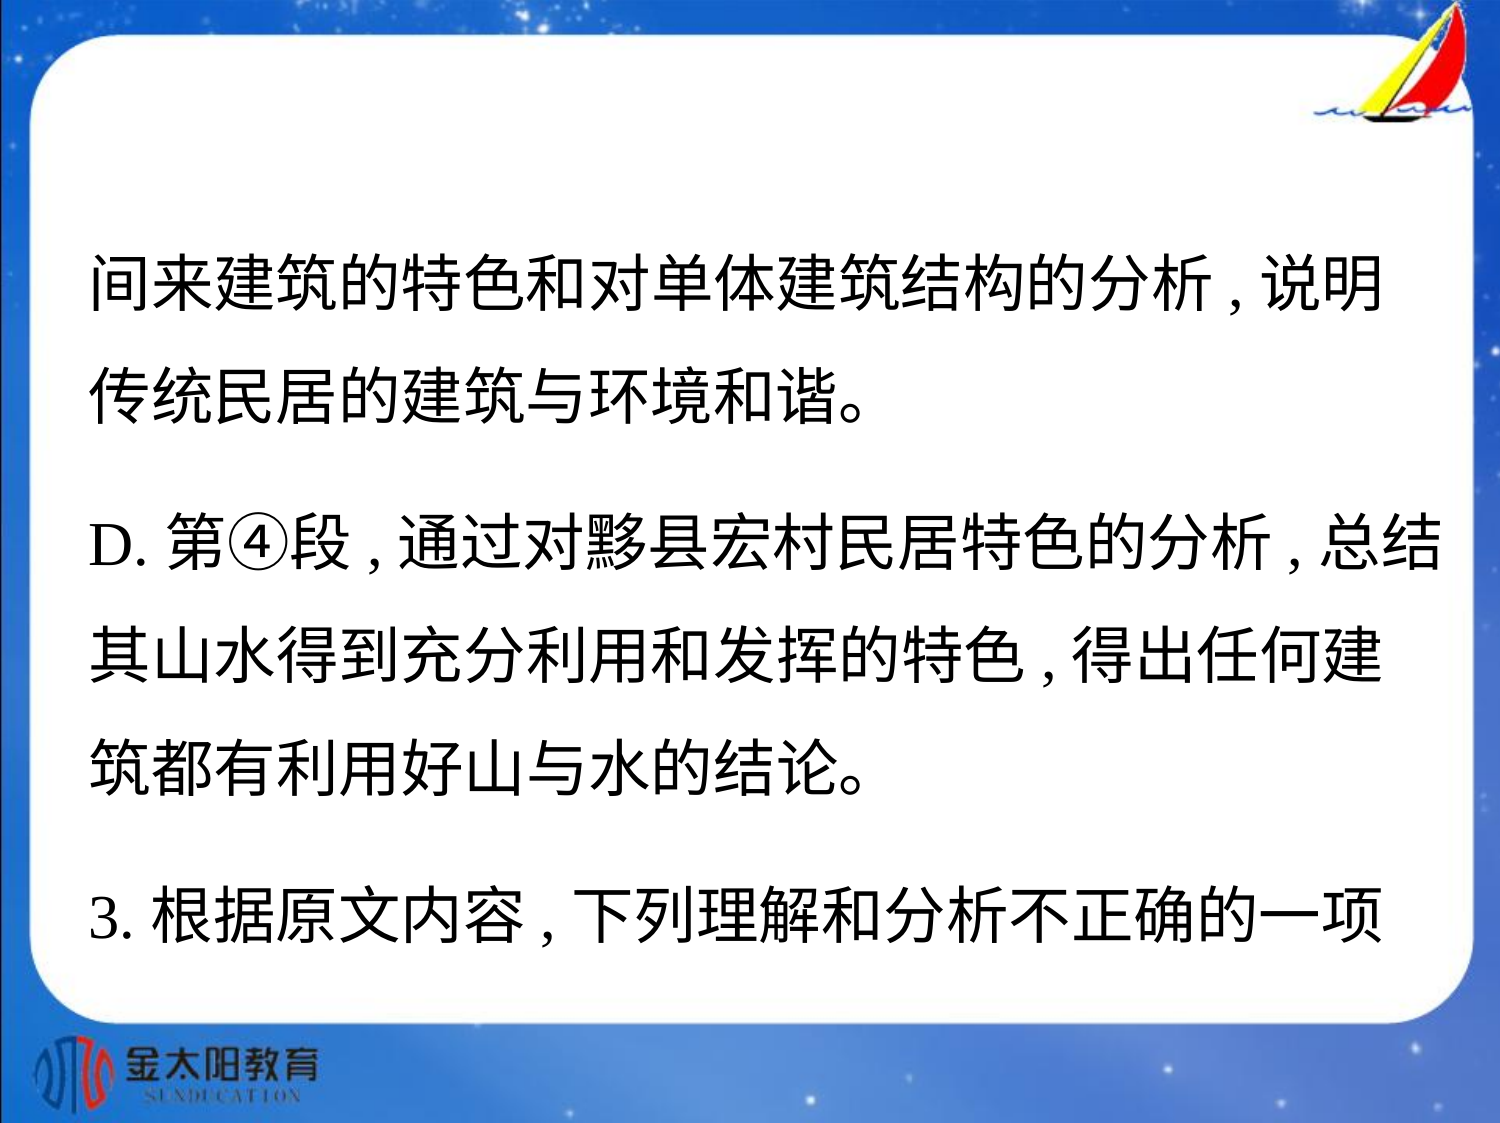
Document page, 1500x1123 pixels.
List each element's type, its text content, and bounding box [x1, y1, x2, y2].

picture [0, 0, 1500, 1123]
text_box 3.根据原文内容,下列理解和分析不正确的一项 [88, 838, 1453, 952]
text_box 间来建筑的特色和对单体建筑结构的分析,说明 传统民居的建筑与环境和谐。 [88, 206, 1453, 433]
text_box D.第④段,通过对黟县宏村民居特色的分析,总结 其山水得到充分利用和发挥的特色,得出任何建 筑都有利用好山与水的结论。 [88, 465, 1453, 804]
